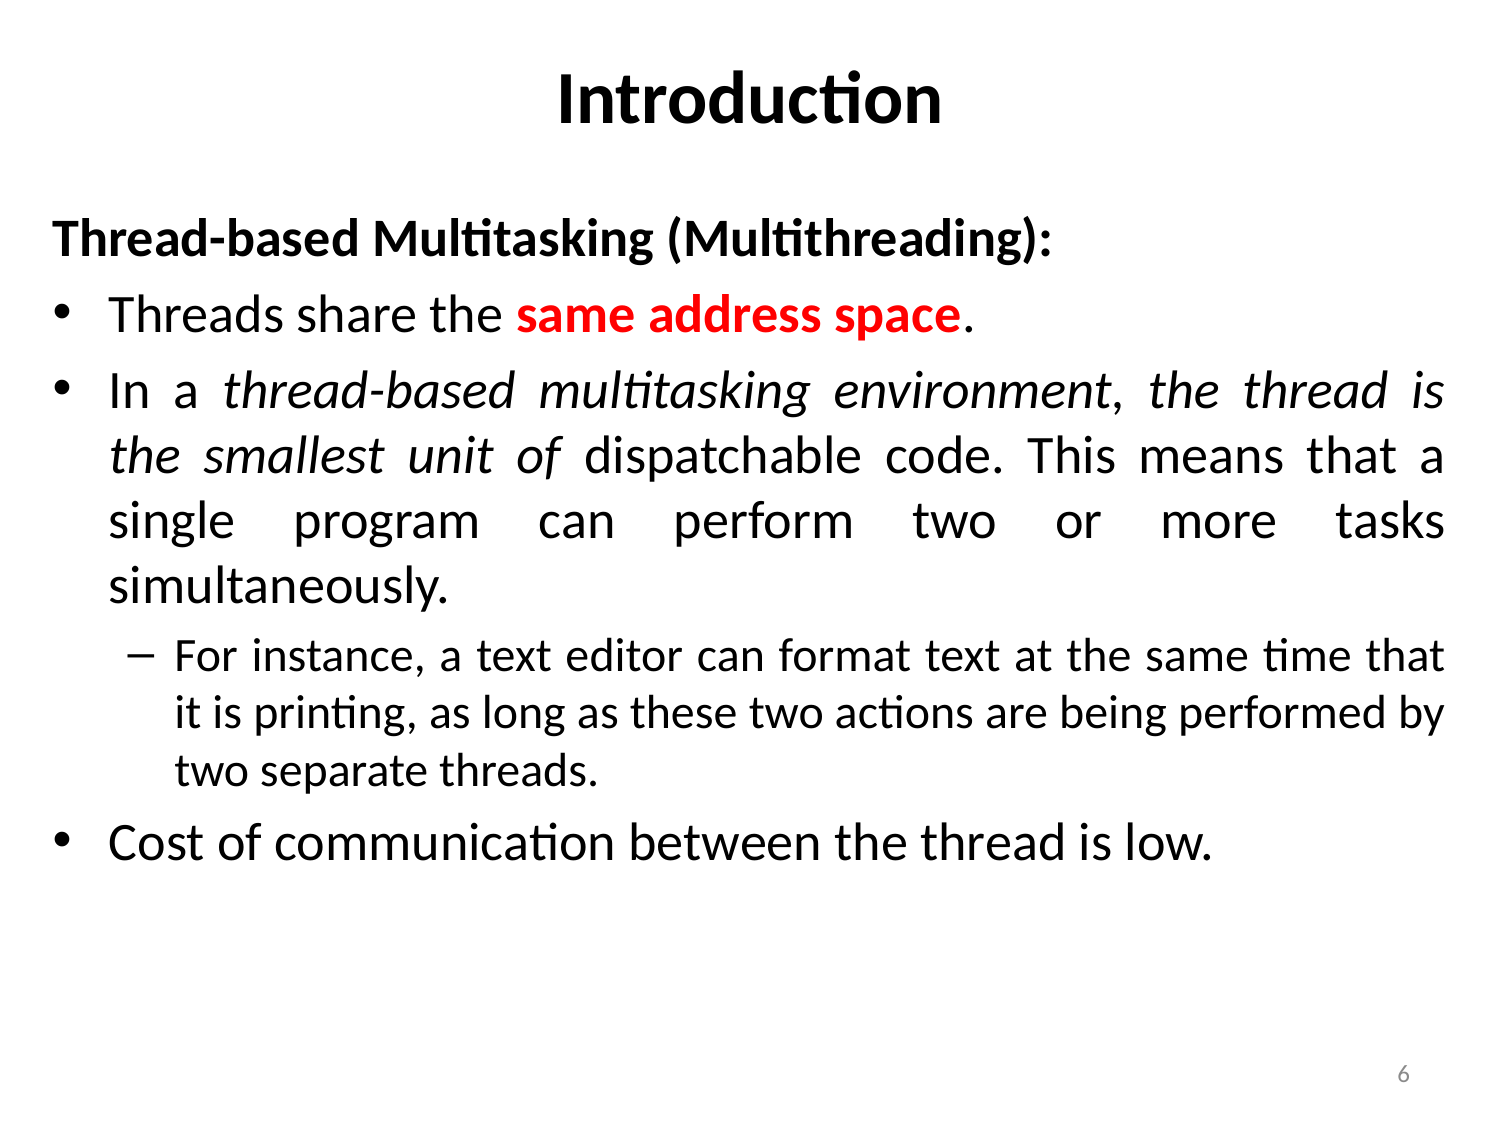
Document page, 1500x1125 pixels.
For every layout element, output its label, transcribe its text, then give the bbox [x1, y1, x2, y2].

list Thread-based Multitasking (Multithreading): Threads share the same address space. In a thread-based multitasking environment, the thread is the smallest unit of dispatchable code. This means that a single program can perform two or more tasks simultaneously. For instance, a text editor can format text at the same time that it is printing, as long as these two actions are being performed by two separate threads. Cost of communication between the thread is low. [37, 195, 1463, 938]
slide_number 6 [1074, 1042, 1425, 1103]
title Introduction [75, 0, 1425, 188]
